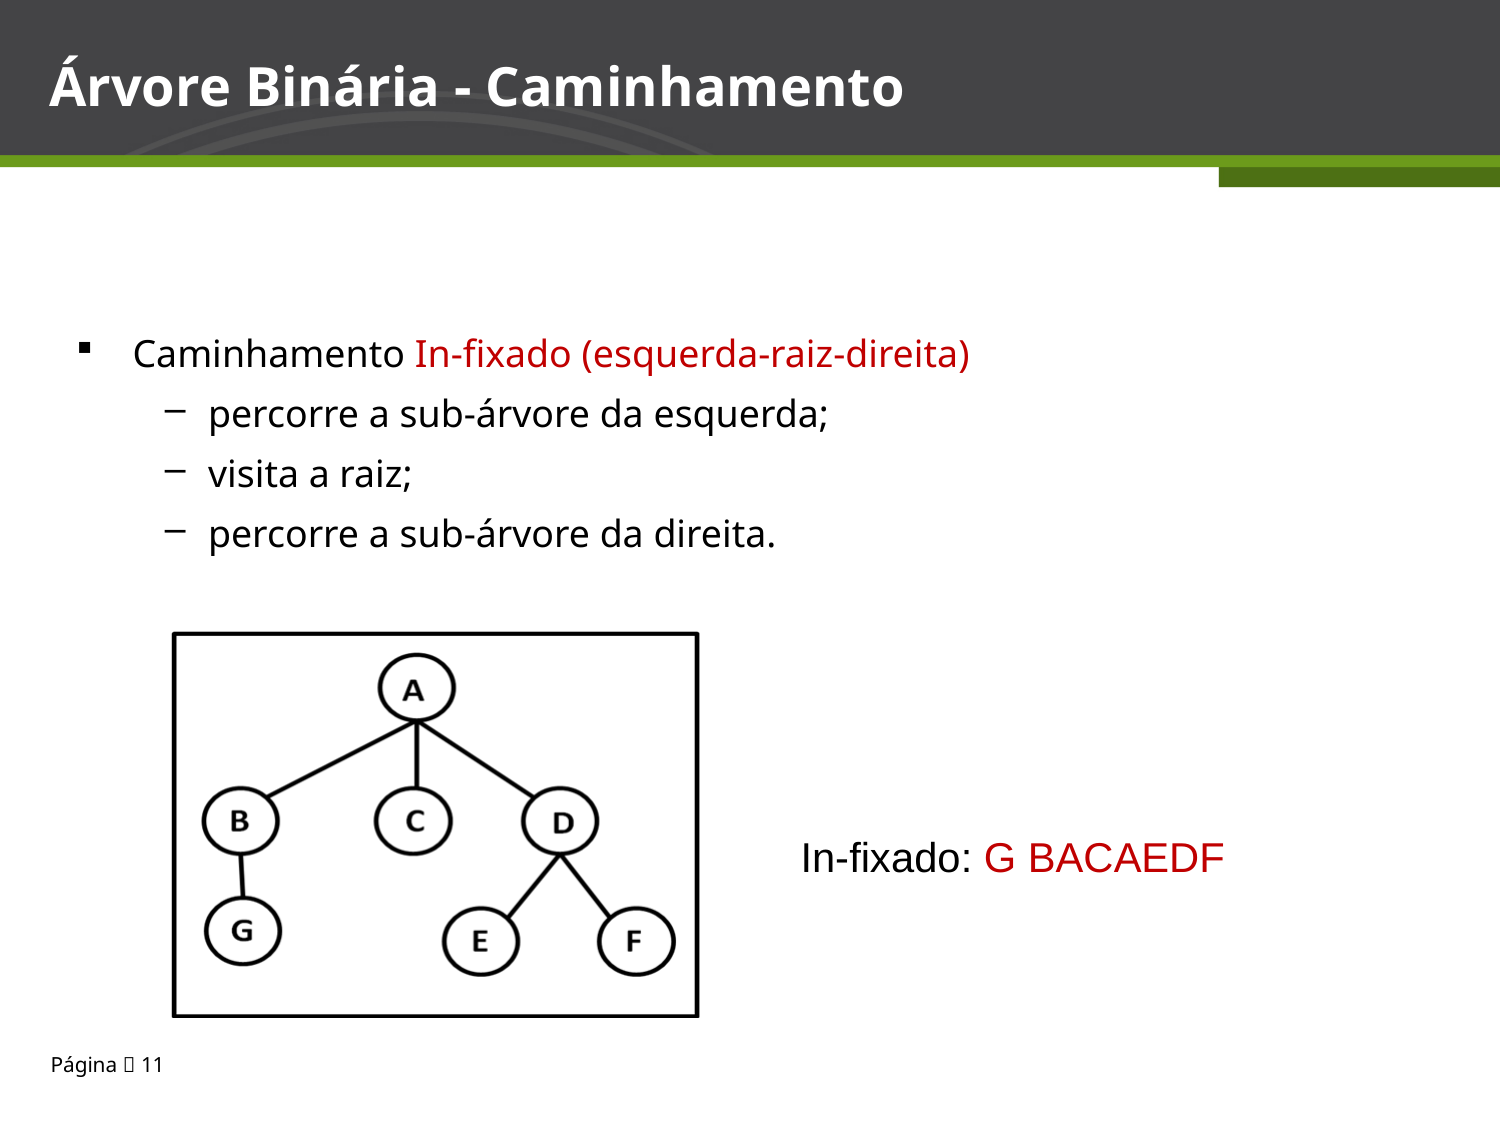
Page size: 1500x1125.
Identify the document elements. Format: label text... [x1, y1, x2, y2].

title Árvore Binária - Caminhamento [48, 51, 1448, 141]
picture [0, 0, 1500, 1125]
text_box In-fixado: G BACAEDF [785, 823, 1303, 939]
list Caminhamento In-fixado (esquerda-raiz-direita) percorre a sub-árvore da esquerda; visita a raiz; percorre a sub-árvore da direita. [45, 329, 1445, 598]
